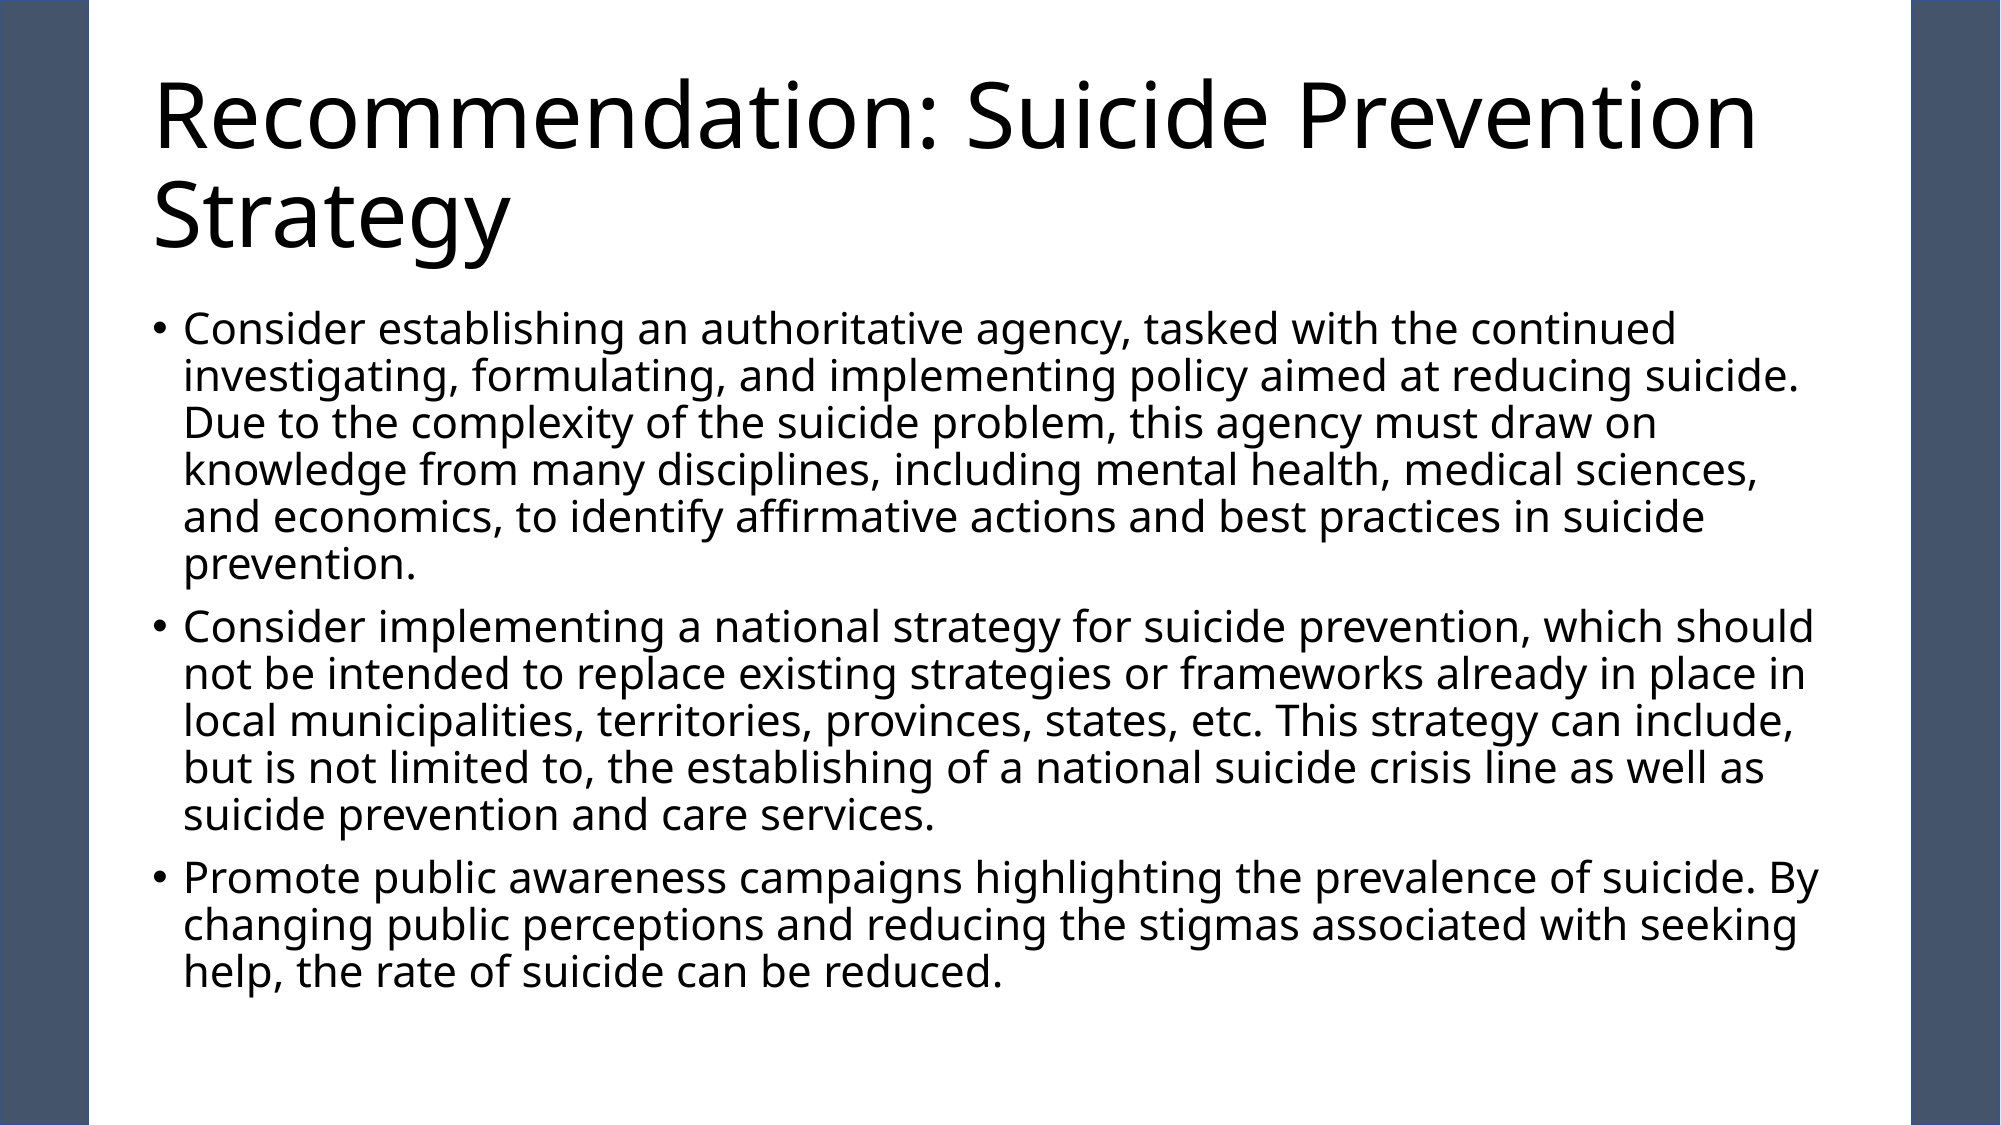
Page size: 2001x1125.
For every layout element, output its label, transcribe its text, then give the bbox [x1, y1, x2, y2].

list Consider establishing an authoritative agency, tasked with the continued investigating, formulating, and implementing policy aimed at reducing suicide. Due to the complexity of the suicide problem, this agency must draw on knowledge from many disciplines, including mental health, medical sciences, and economics, to identify affirmative actions and best practices in suicide prevention. Consider implementing a national strategy for suicide prevention, which should not be intended to replace existing strategies or frameworks already in place in local municipalities, territories, provinces, states, etc. This strategy can include, but is not limited to, the establishing of a national suicide crisis line as well as suicide prevention and care services. Promote public awareness campaigns highlighting the prevalence of suicide. By changing public perceptions and reducing the stigmas associated with seeking help, the rate of suicide can be reduced. [137, 299, 1863, 1014]
title Recommendation: Suicide Prevention Strategy [137, 59, 1863, 278]
